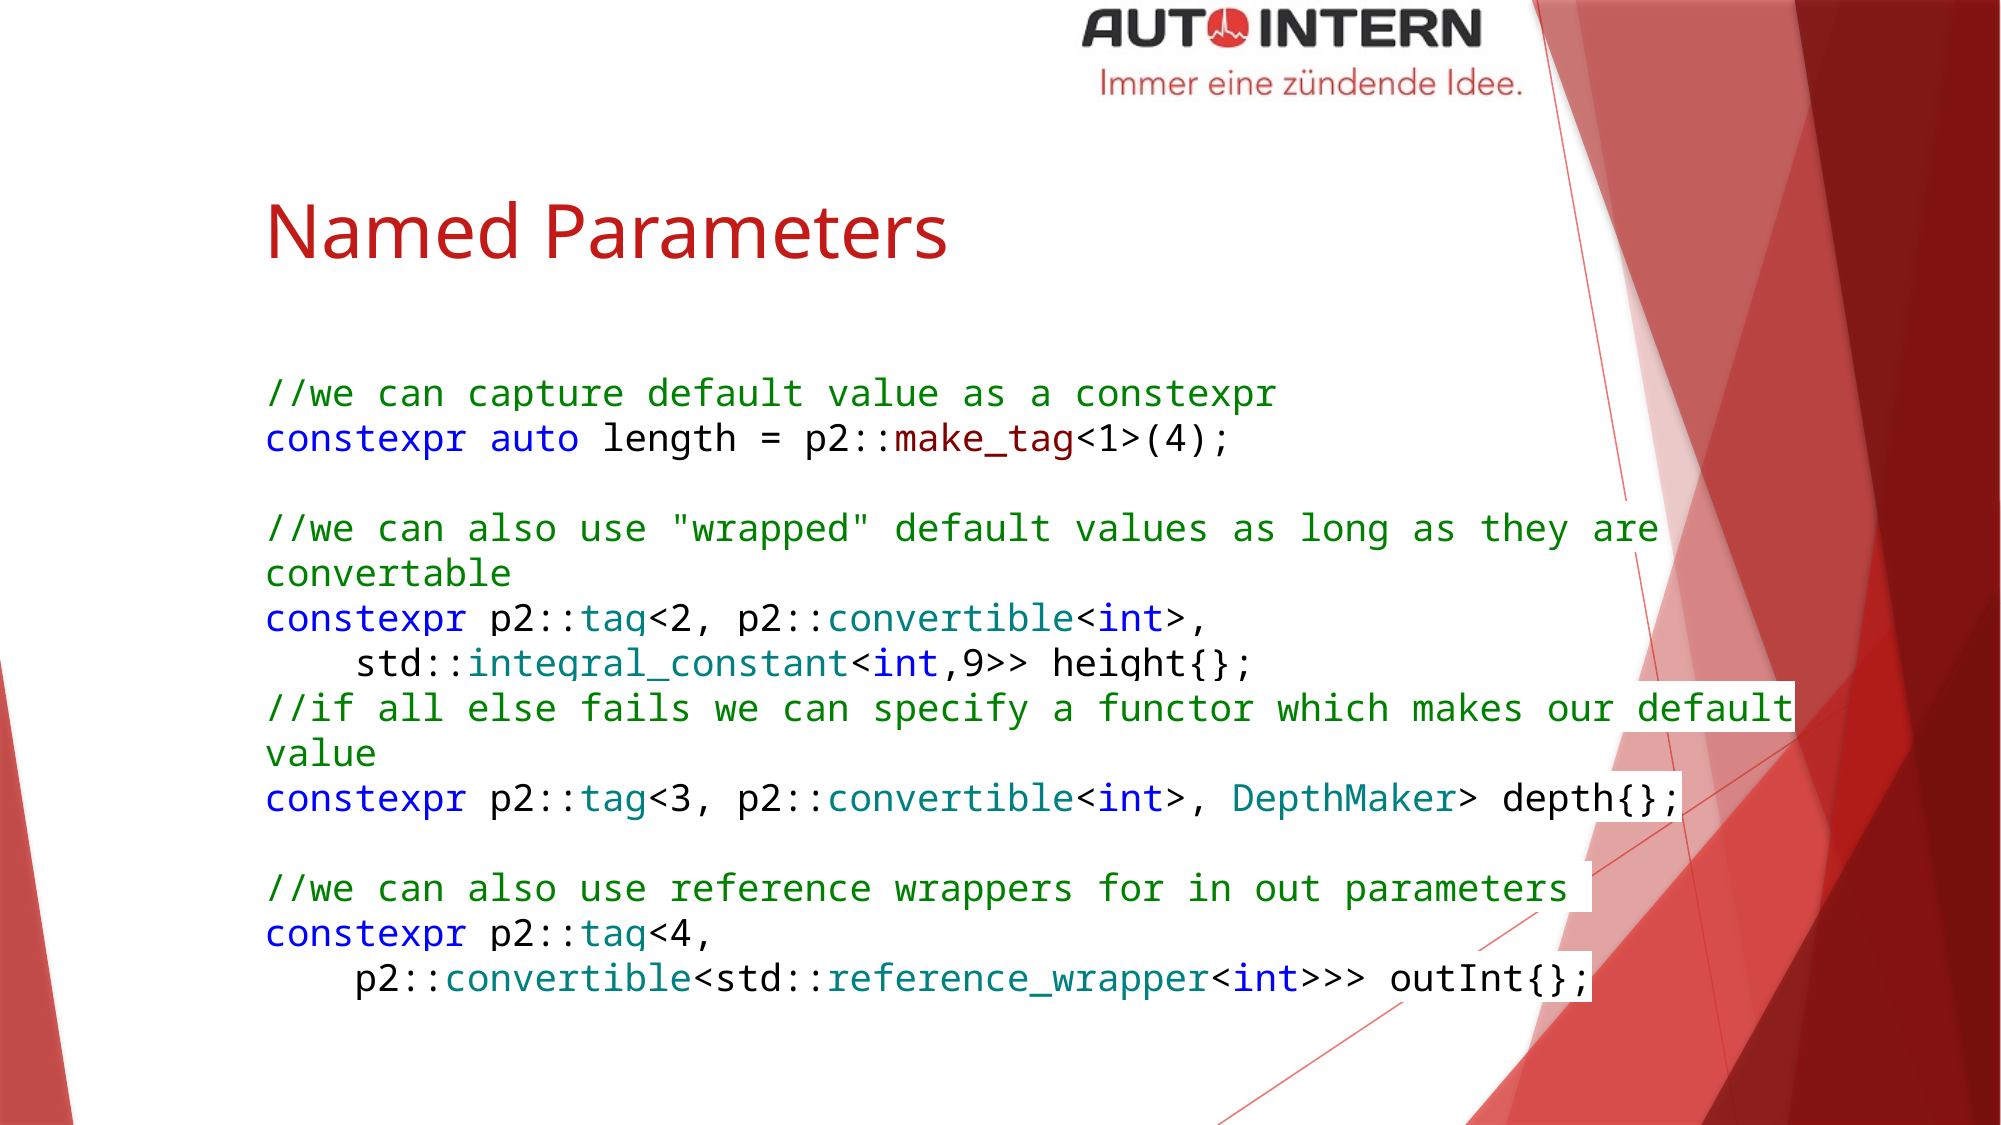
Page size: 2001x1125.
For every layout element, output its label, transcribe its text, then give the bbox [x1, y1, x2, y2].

picture [1074, 0, 1528, 102]
text_box //we can capture default value as a constexpr constexpr auto length = p2::make_tag<1>(4); //we can also use "wrapped" default values as long as they are convertable constexpr p2::tag<2, p2::convertible<int>, std::integral_constant<int,9>> height{}; //if all else fails we can specify a functor which makes our default value constexpr p2::tag<3, p2::convertible<int>, DepthMaker> depth{}; //we can also use reference wrappers for in out parameters constexpr p2::tag<4, p2::convertible<std::reference_wrapper<int>>> outInt{}; [249, 361, 1872, 1125]
title Named Parameters [249, 175, 1686, 361]
